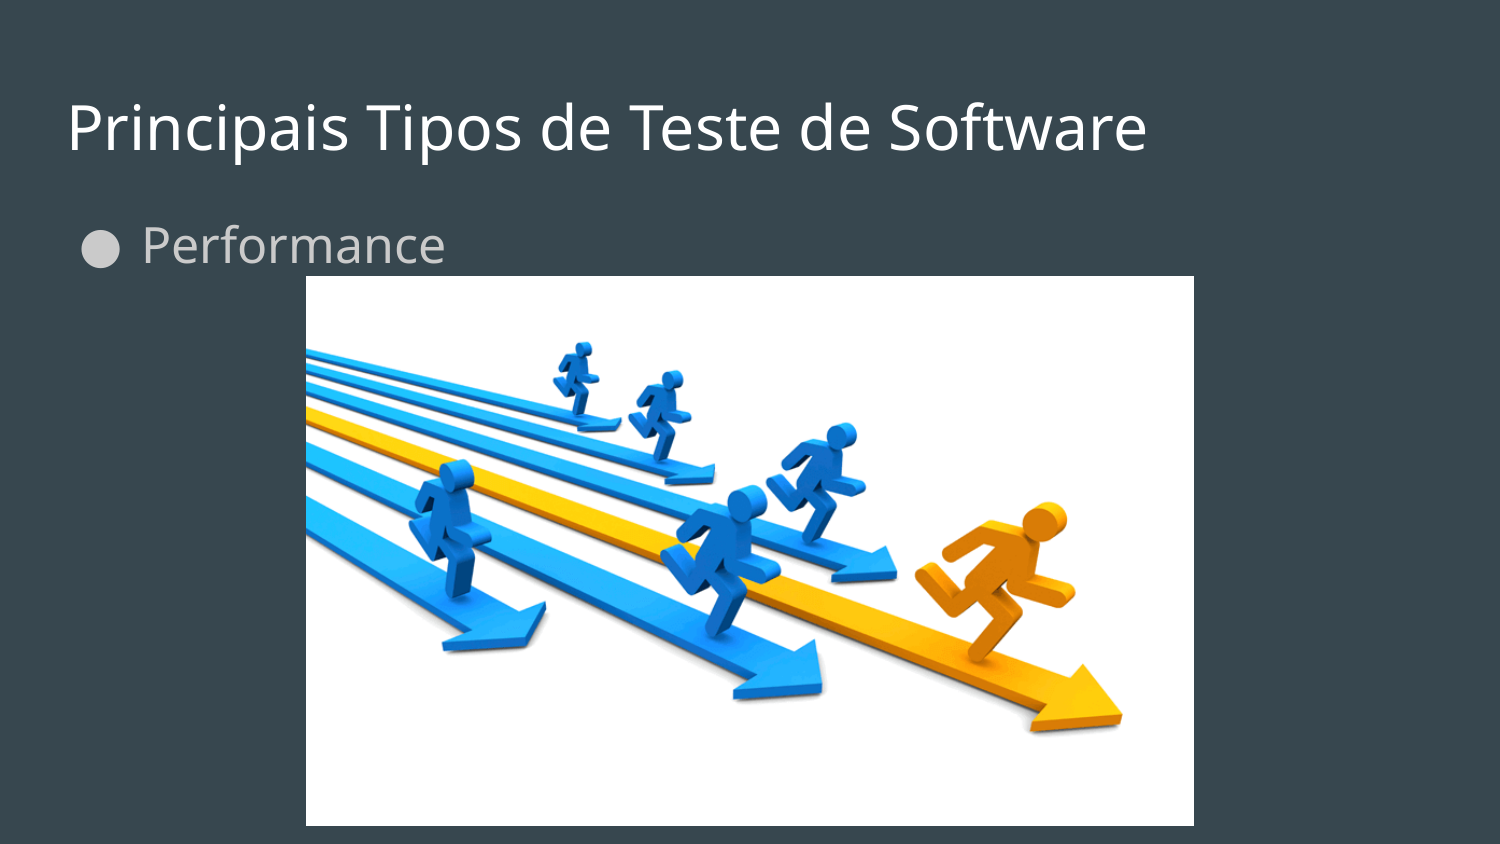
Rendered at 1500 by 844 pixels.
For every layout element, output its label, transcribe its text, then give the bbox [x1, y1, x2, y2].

picture [306, 276, 1194, 826]
title Principais Tipos de Teste de Software [51, 72, 1449, 167]
list Performance [51, 189, 1449, 750]
